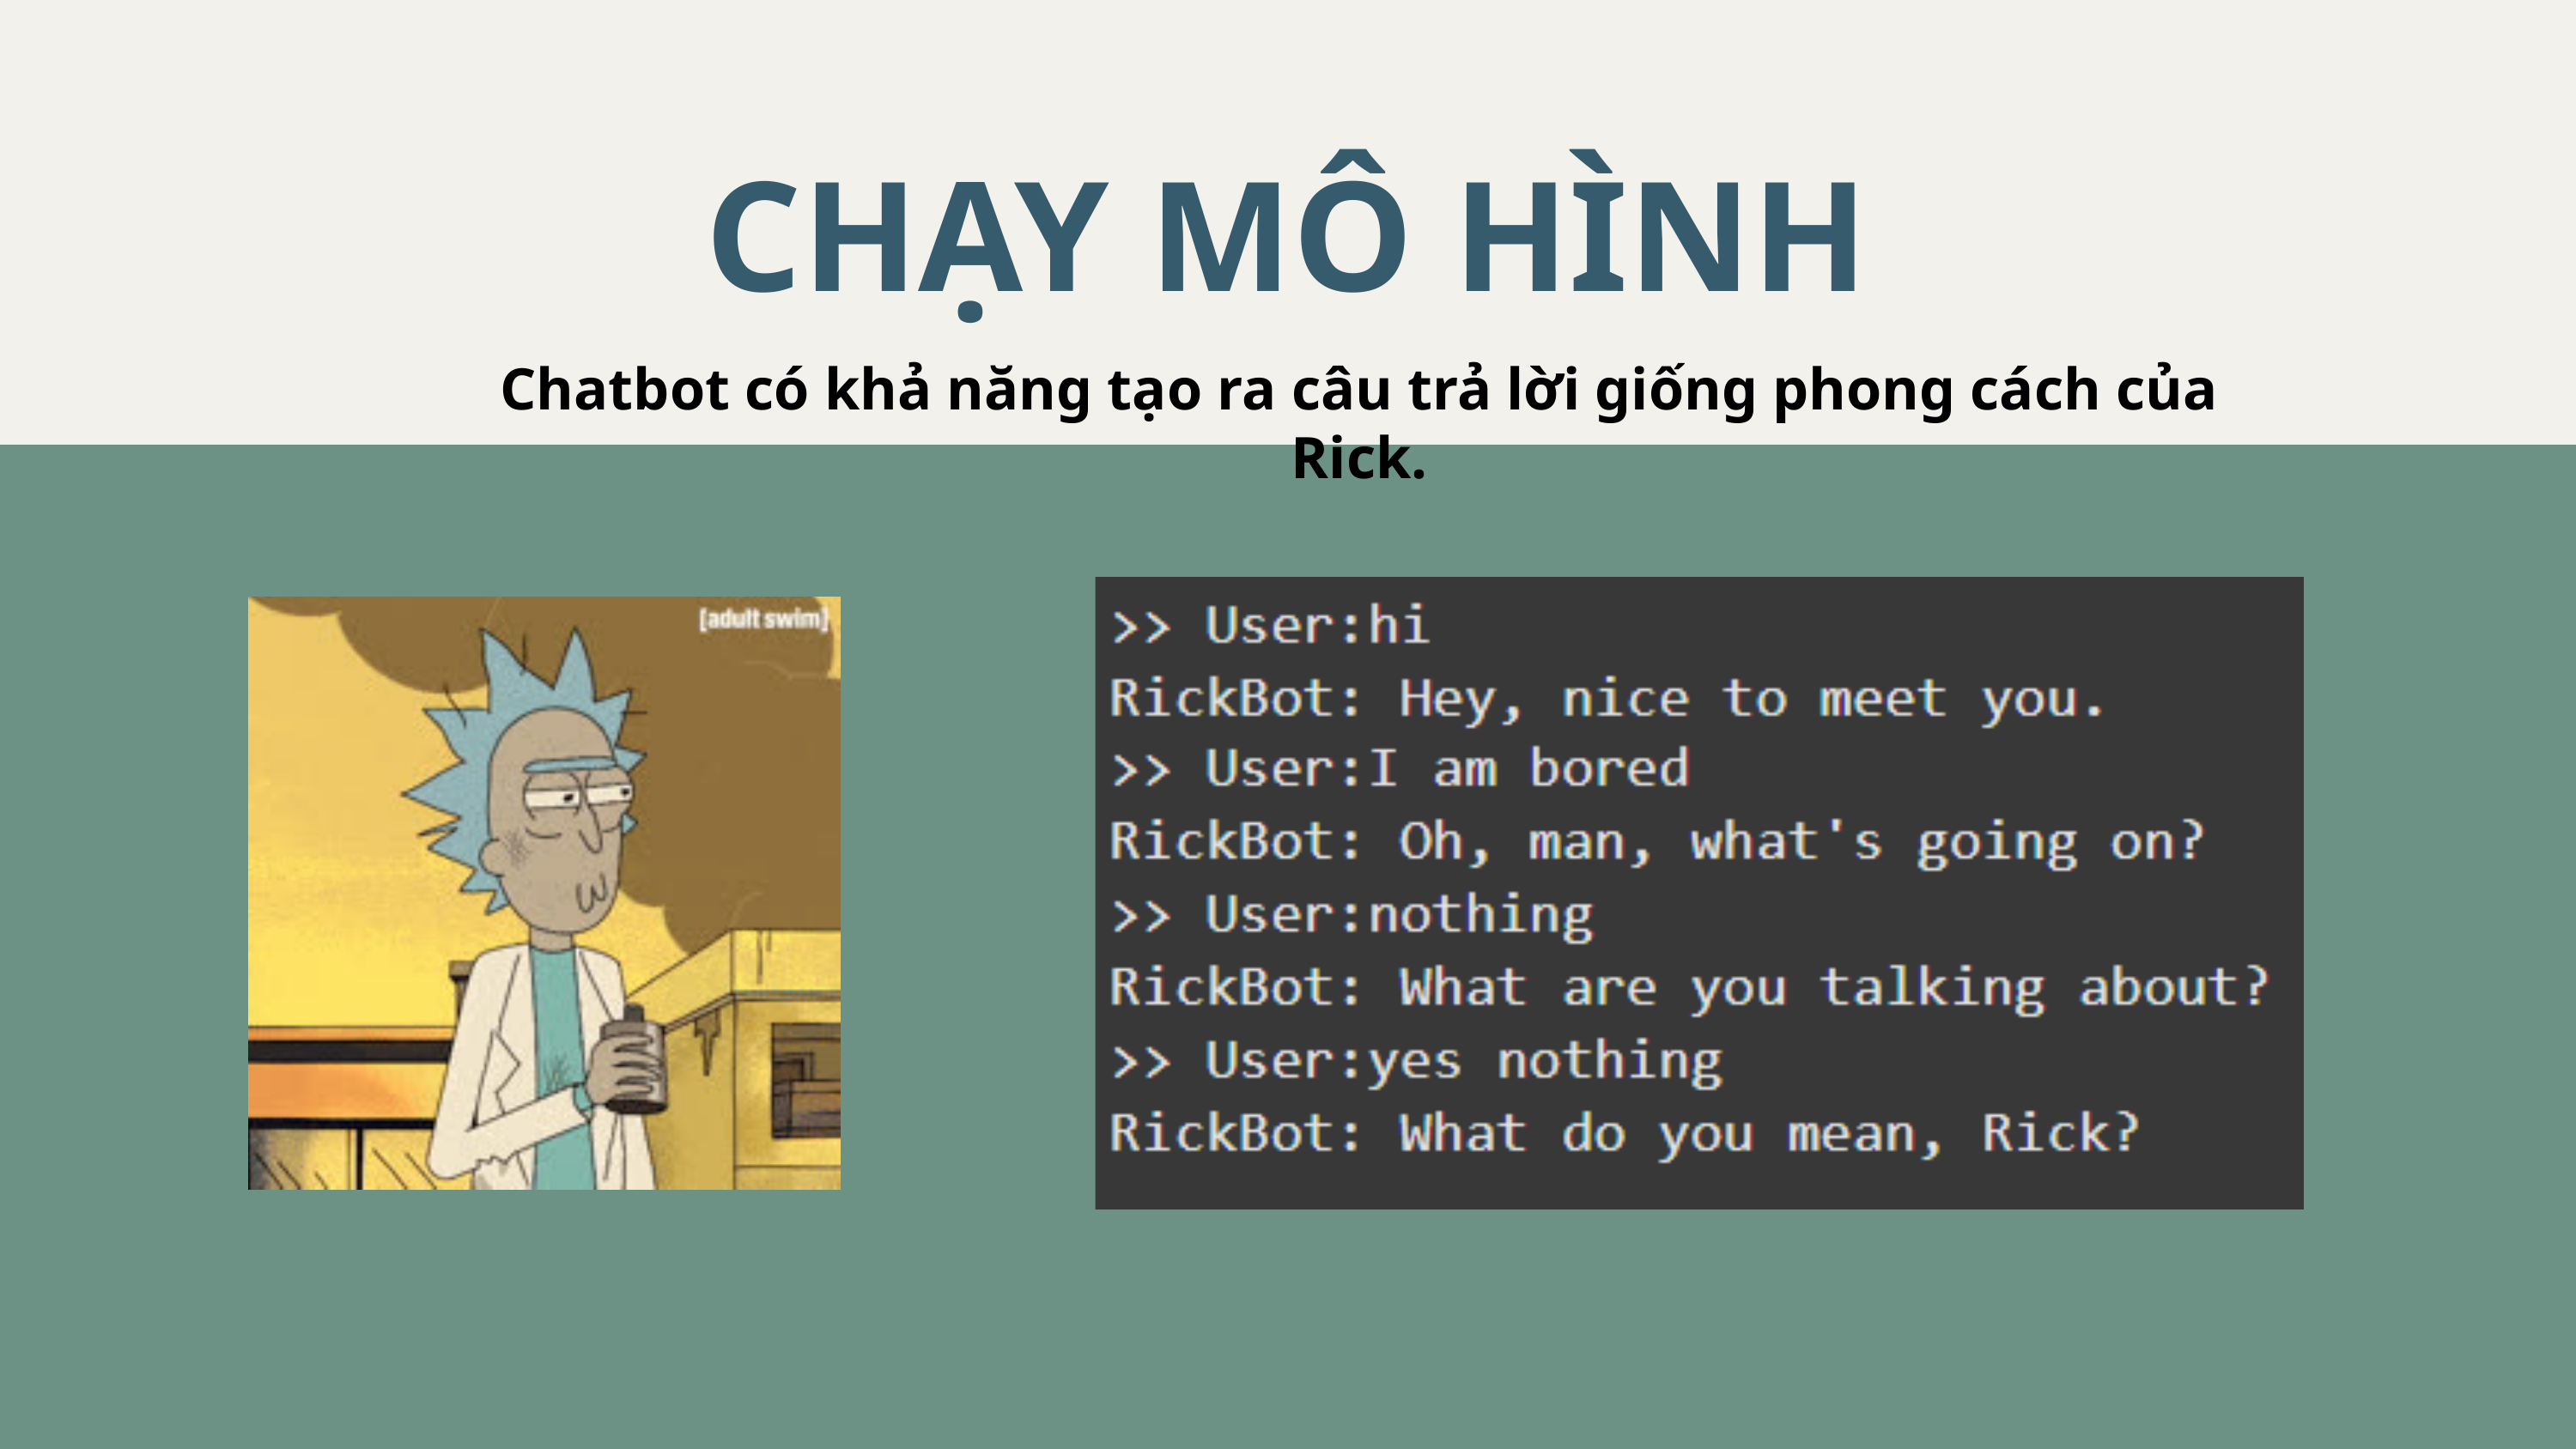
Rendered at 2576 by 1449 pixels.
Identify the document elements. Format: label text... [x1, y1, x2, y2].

text_box CHẠY MÔ HÌNH [312, 162, 2263, 323]
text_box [1095, 577, 2304, 1210]
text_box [0, 444, 2576, 1449]
text_box Chatbot có khả năng tạo ra câu trả lời giống phong cách của Rick. [457, 353, 2263, 441]
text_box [246, 596, 841, 1191]
